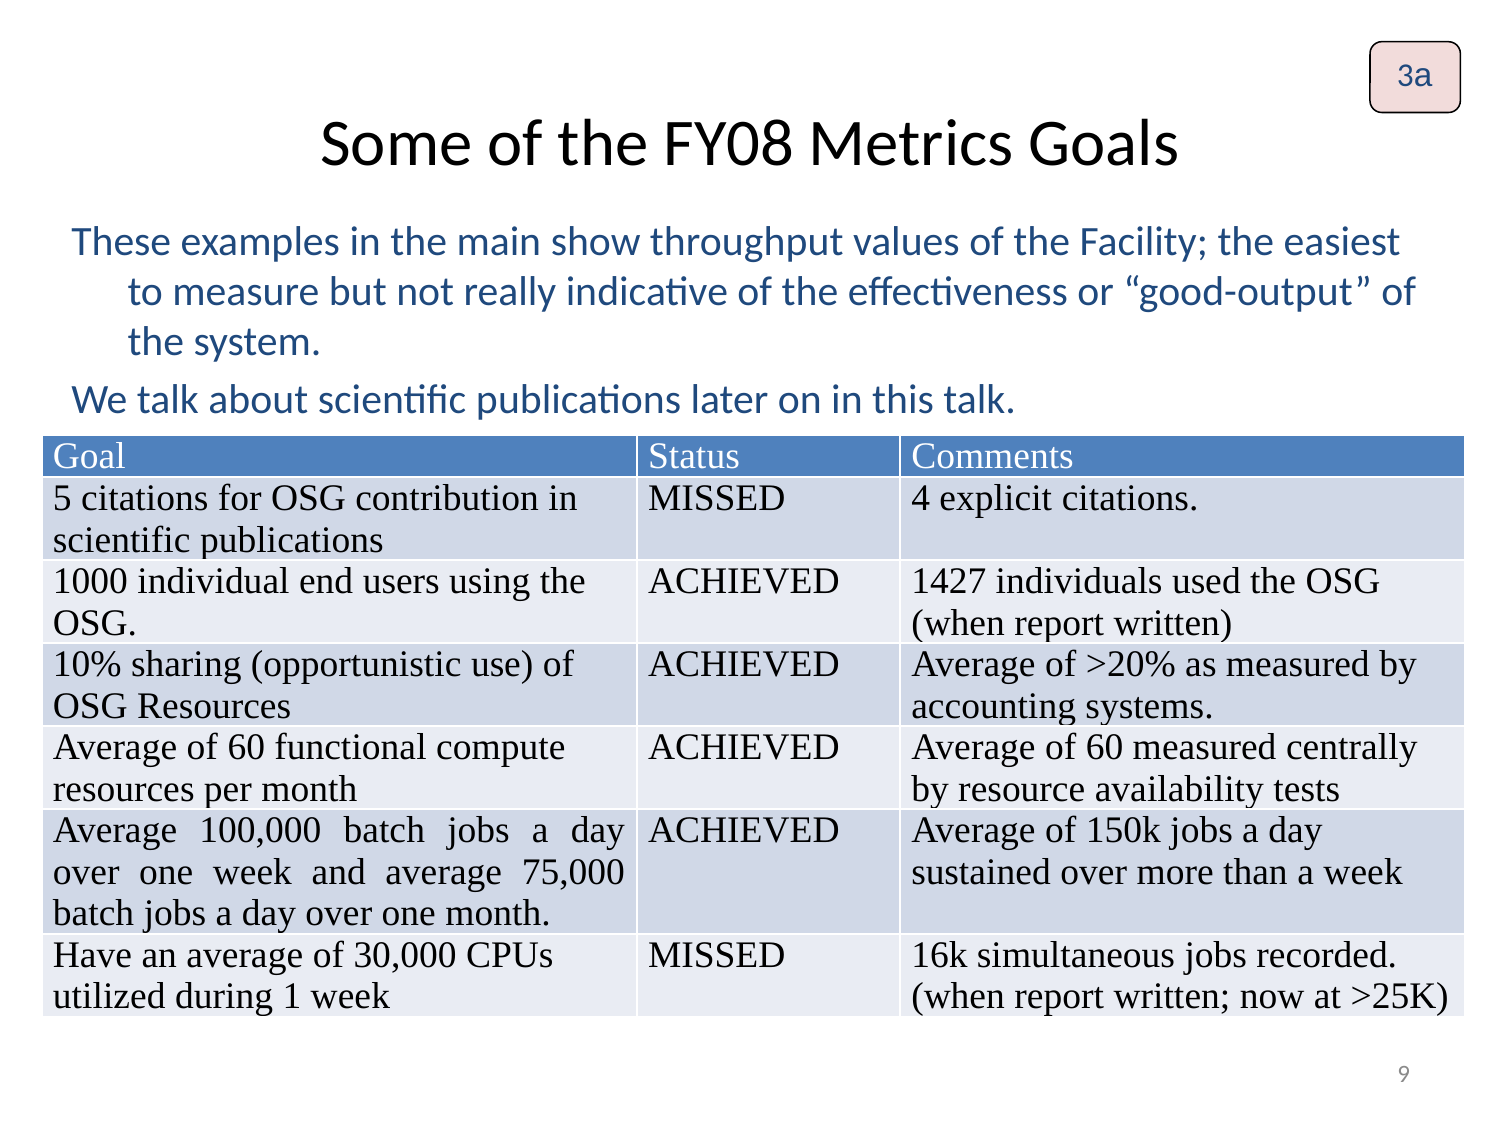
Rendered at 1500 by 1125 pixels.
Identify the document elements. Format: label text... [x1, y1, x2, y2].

table_header Comments [901, 436, 1464, 476]
table_cell 10% sharing (opportunistic use) of OSG Resources [43, 644, 636, 725]
table_cell Have an average of 30,000 CPUs utilized during 1 week [43, 935, 636, 1016]
table_cell Average of >20% as measured by accounting systems. [901, 644, 1464, 725]
table_cell MISSED [638, 935, 899, 1016]
table_cell Average 100,000 batch jobs a day over one week and average 75,000 batch jobs a day over one month. [43, 810, 636, 933]
table_cell MISSED [638, 478, 899, 559]
table_cell Average of 60 measured centrally by resource availability tests [901, 727, 1464, 808]
slide_number 9 [1074, 1042, 1425, 1103]
table_cell 1427 individuals used the OSG (when report written) [901, 561, 1464, 642]
table_cell 5 citations for OSG contribution in scientific publications [43, 478, 636, 559]
title Some of the FY08 Metrics Goals [75, 45, 1425, 206]
table_cell ACHIEVED [638, 810, 899, 933]
table_cell 4 explicit citations. [901, 478, 1464, 559]
table_cell ACHIEVED [638, 644, 899, 725]
text_box These examples in the main show throughput values of the Facility; the easiest to measure but not really indicative of the effectiveness or “good-output” of the system. We talk about scientific publications later on in this talk. [56, 206, 1461, 434]
table_cell Average of 150k jobs a day sustained over more than a week [901, 810, 1464, 933]
table_cell ACHIEVED [638, 561, 899, 642]
table_header Goal [43, 436, 636, 476]
table_cell Average of 60 functional compute resources per month [43, 727, 636, 808]
table_cell 1000 individual end users using the OSG. [43, 561, 636, 642]
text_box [1368, 41, 1461, 113]
table_header Status [638, 436, 899, 476]
table_cell 16k simultaneous jobs recorded. (when report written; now at >25K) [901, 935, 1464, 1016]
table_cell ACHIEVED [638, 727, 899, 808]
